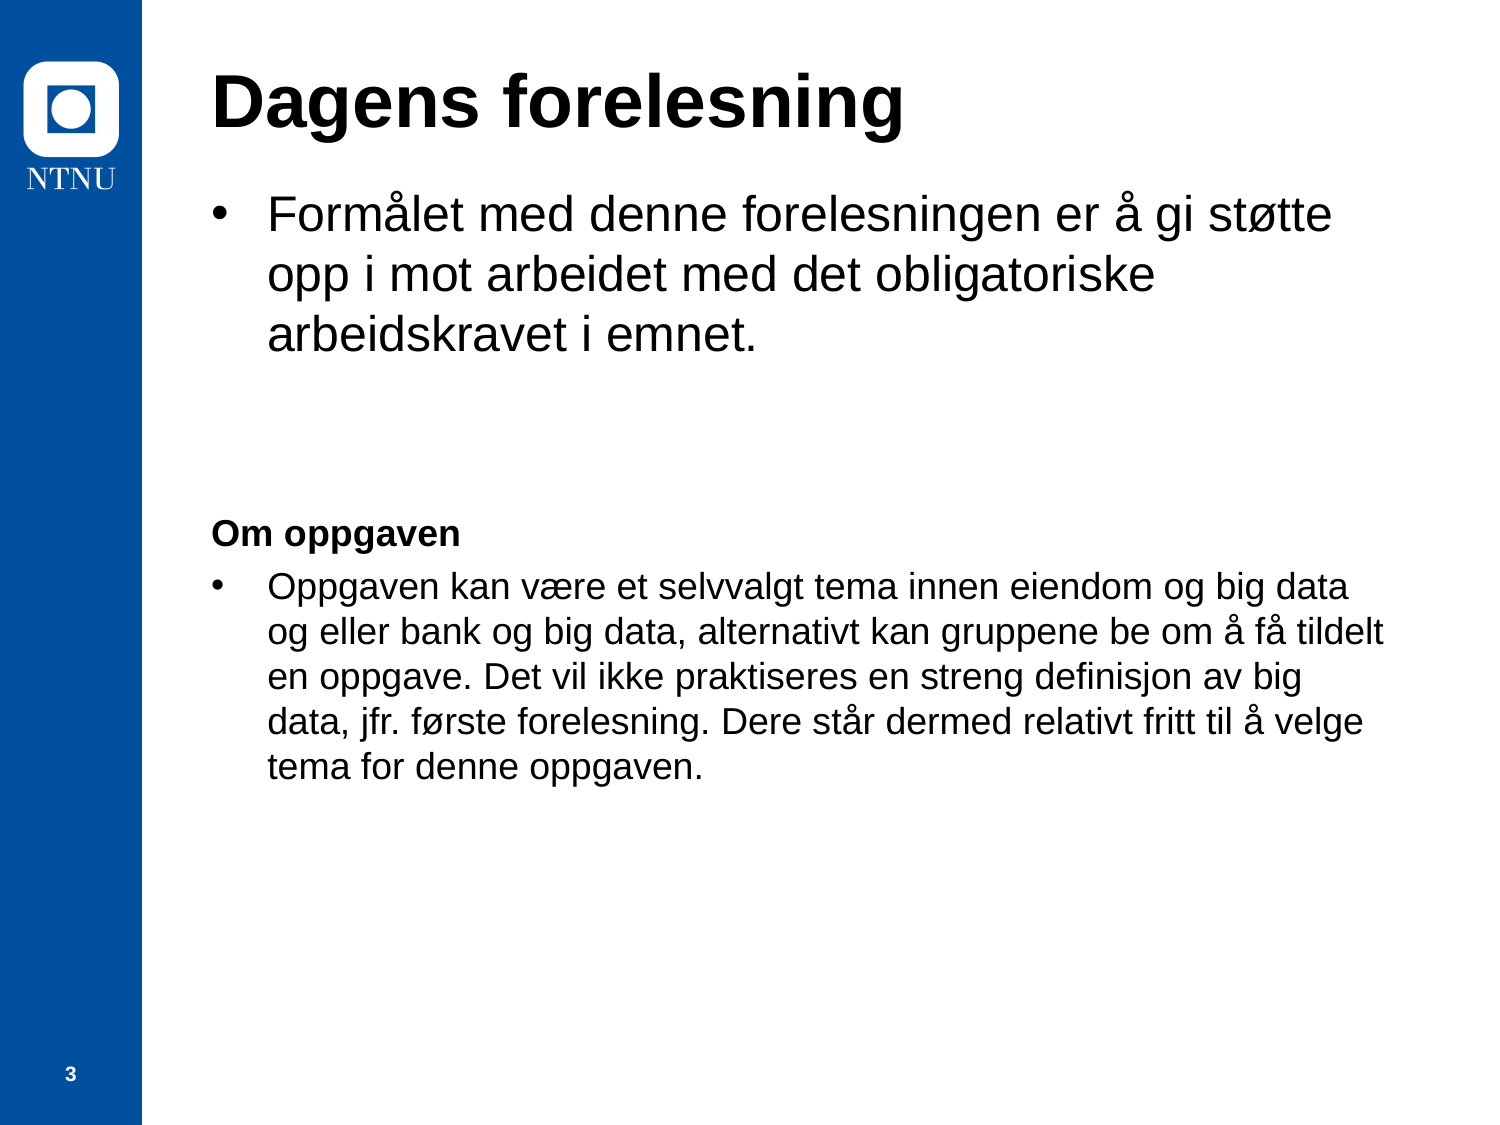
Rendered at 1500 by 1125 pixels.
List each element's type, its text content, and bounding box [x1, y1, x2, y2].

list Formålet med denne forelesningen er å gi støtte opp i mot arbeidet med det obligatoriske arbeidskravet i emnet. Om oppgaven Oppgaven kan være et selvvalgt tema innen eiendom og big data og eller bank og big data, alternativt kan gruppene be om å få tildelt en oppgave. Det vil ikke praktiseres en streng definisjon av big data, jfr. første forelesning. Dere står dermed relativt fritt til å velge tema for denne oppgaven. [195, 174, 1412, 1054]
picture [0, 0, 142, 1125]
title Dagens forelesning [195, 45, 1412, 152]
